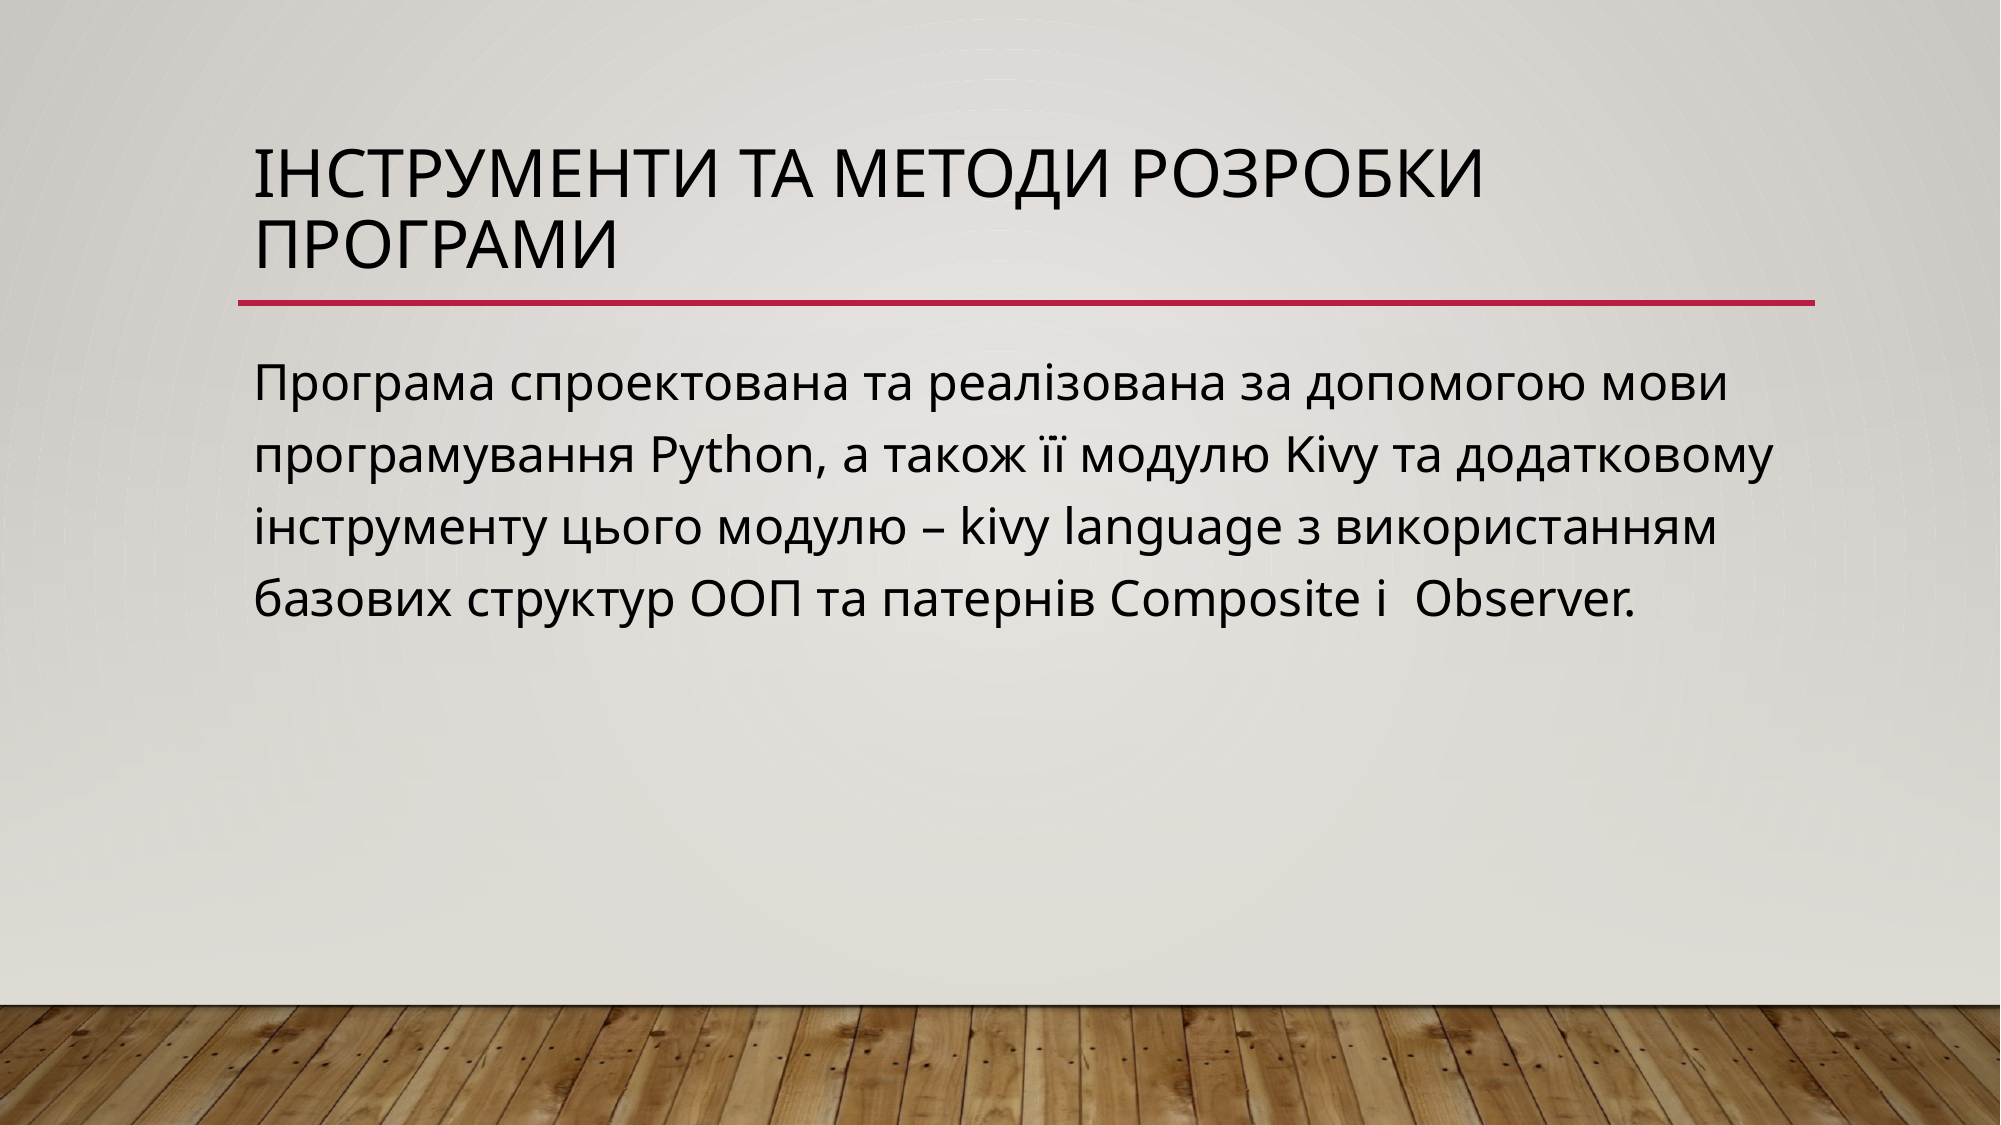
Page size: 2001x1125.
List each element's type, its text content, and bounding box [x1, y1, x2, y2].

list Програма спроектована та реалізована за допомогою мови програмування Python, а також її модулю Kivy та додатковому інструменту цього модулю – kivy language з використанням базових структур ООП та патернів Composite і Observer. [238, 330, 1814, 897]
picture [0, 1005, 2000, 1125]
title Інструменти та методи розробки програми [238, 131, 1814, 305]
